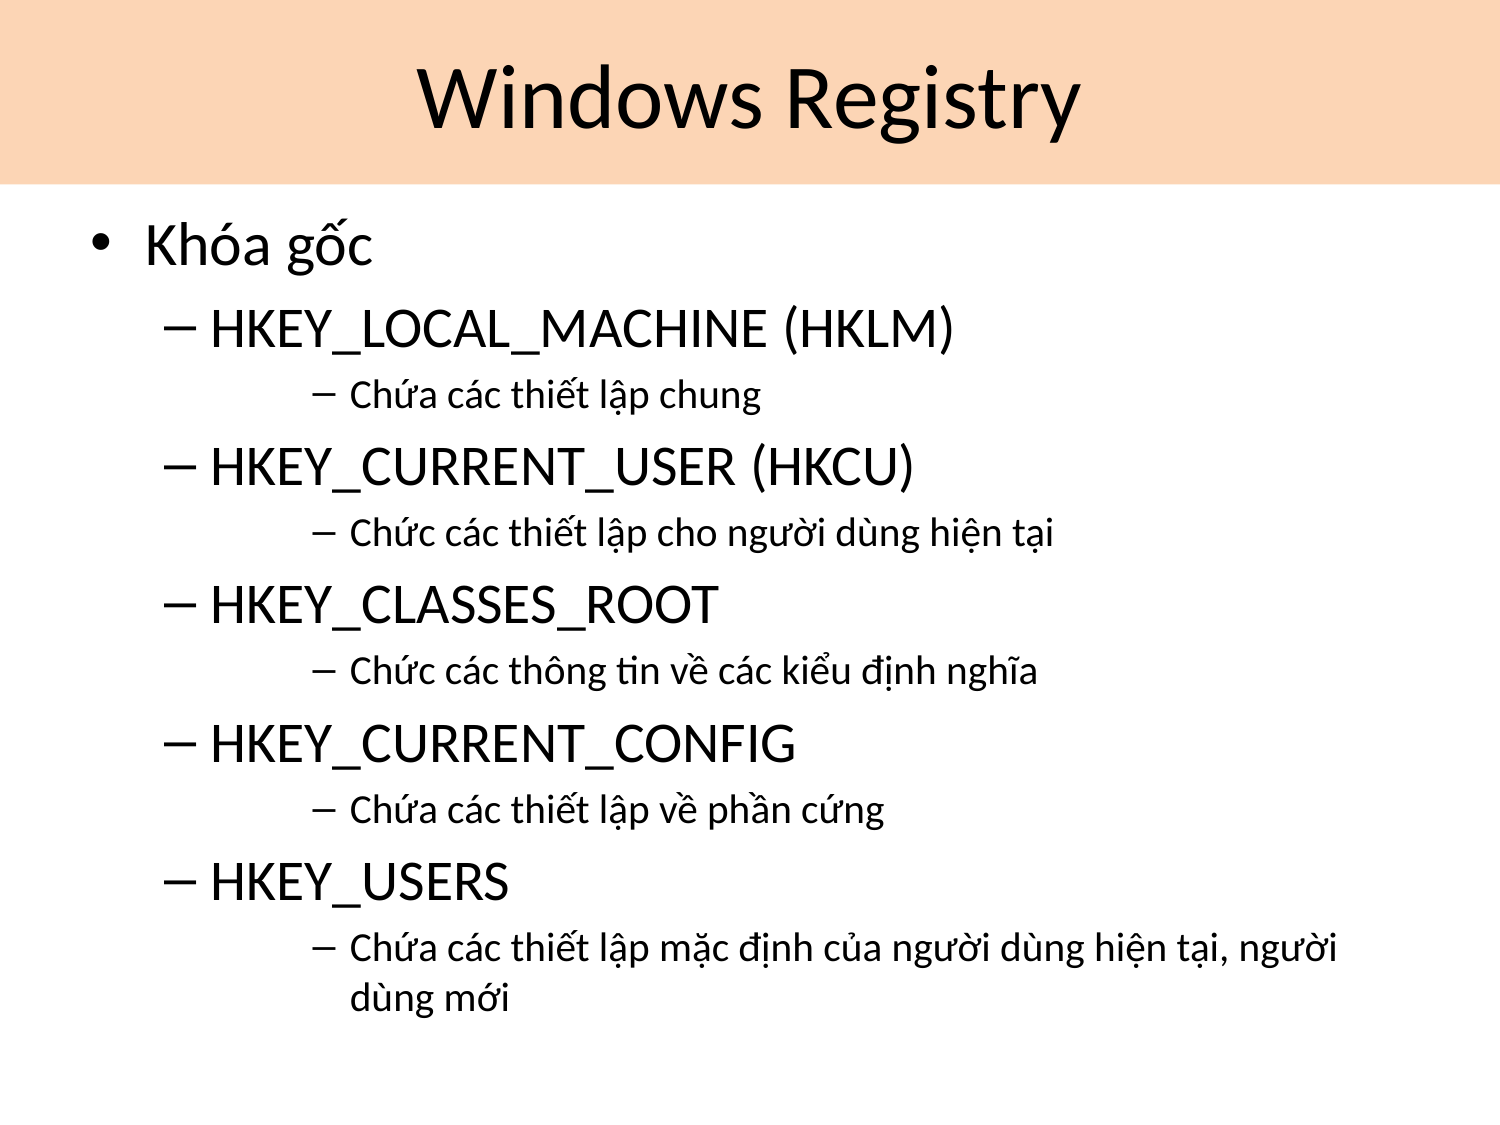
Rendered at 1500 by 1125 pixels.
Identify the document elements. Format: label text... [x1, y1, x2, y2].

title Windows Registry [0, 0, 1500, 185]
list Khóa gốc HKEY_LOCAL_MACHINE (HKLM) Chứa các thiết lập chung HKEY_CURRENT_USER (HKCU) Chức các thiết lập cho người dùng hiện tại HKEY_CLASSES_ROOT Chức các thông tin về các kiểu định nghĩa HKEY_CURRENT_CONFIG Chứa các thiết lập về phần cứng HKEY_USERS Chứa các thiết lập mặc định của người dùng hiện tại, người dùng mới [75, 196, 1425, 1035]
